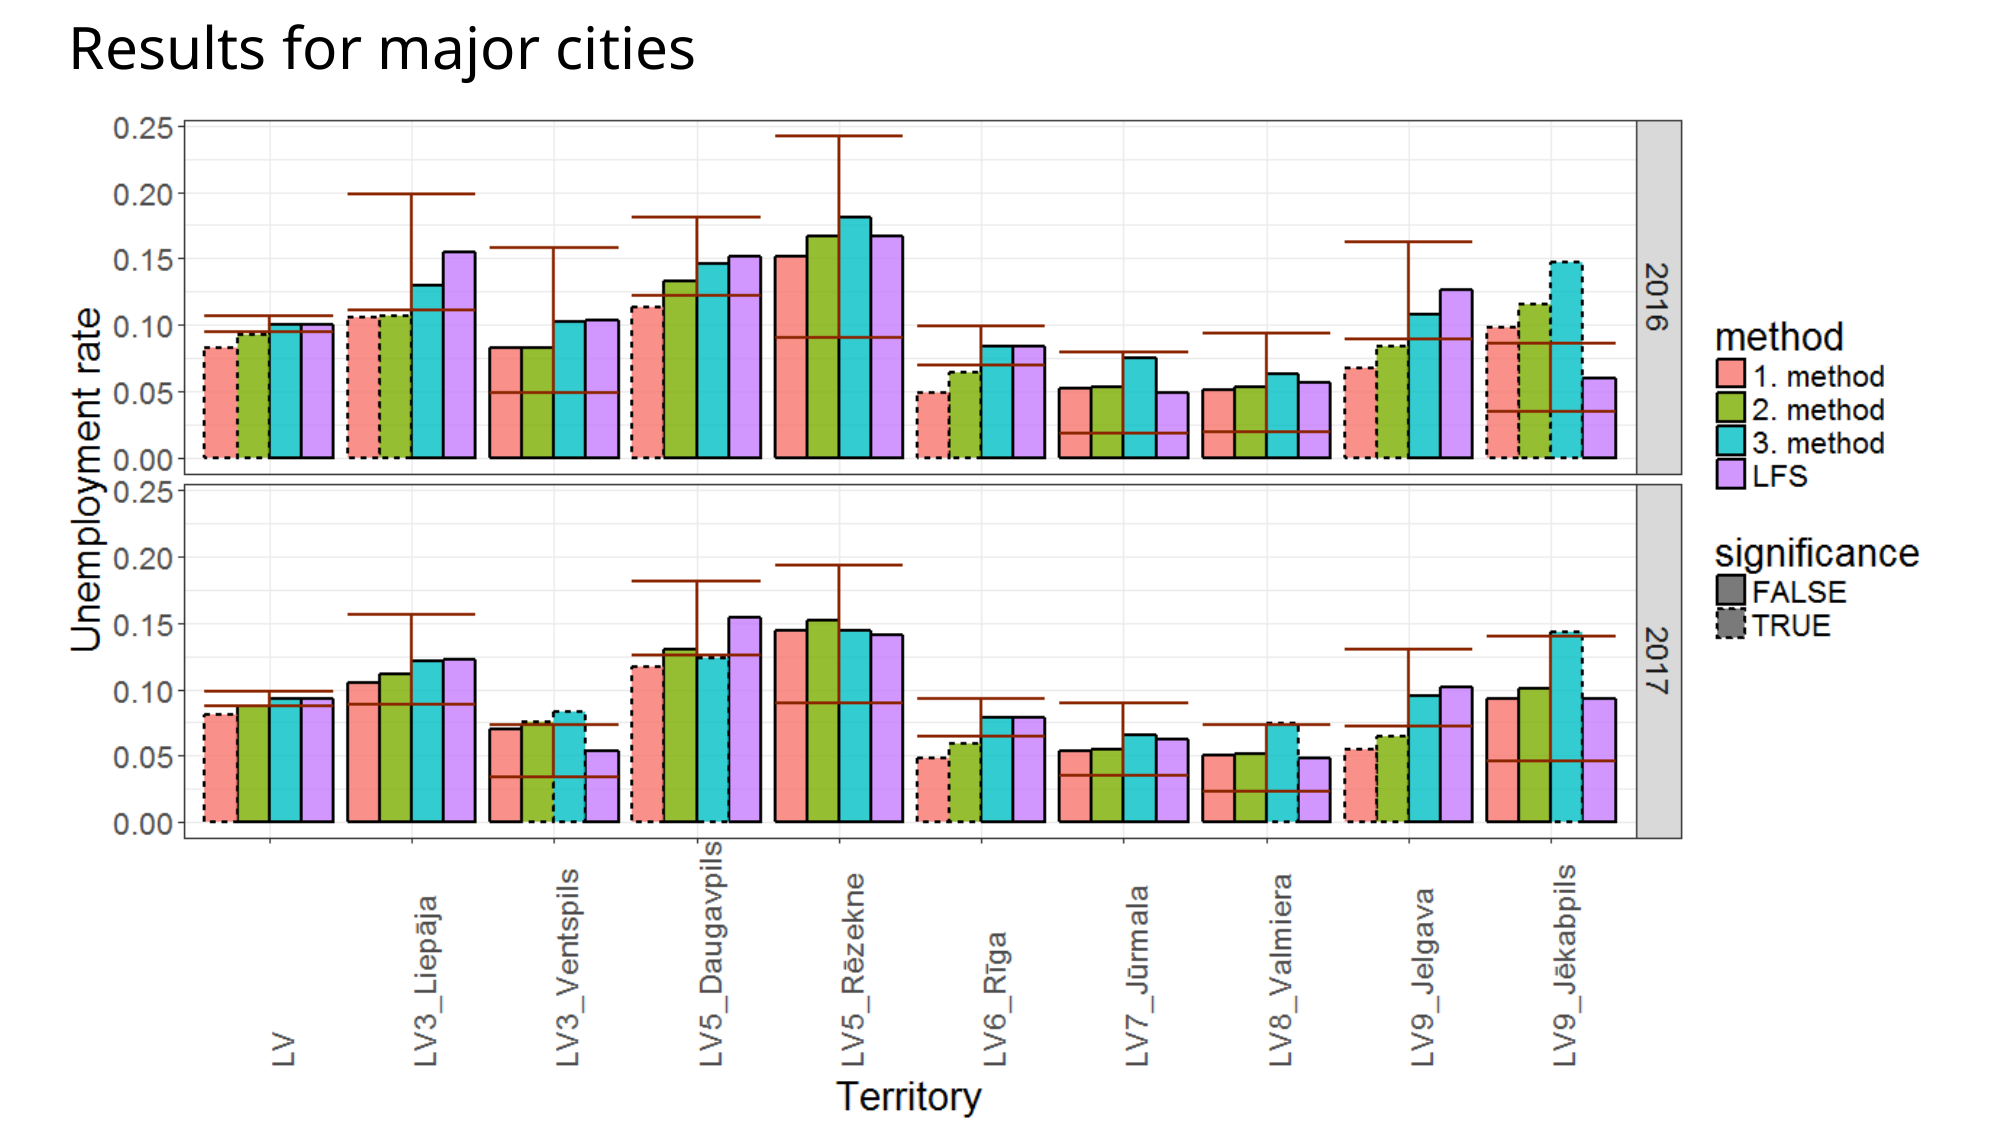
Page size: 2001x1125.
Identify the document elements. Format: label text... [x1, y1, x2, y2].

title Results for major cities [53, 11, 1779, 91]
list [58, 110, 1942, 1125]
